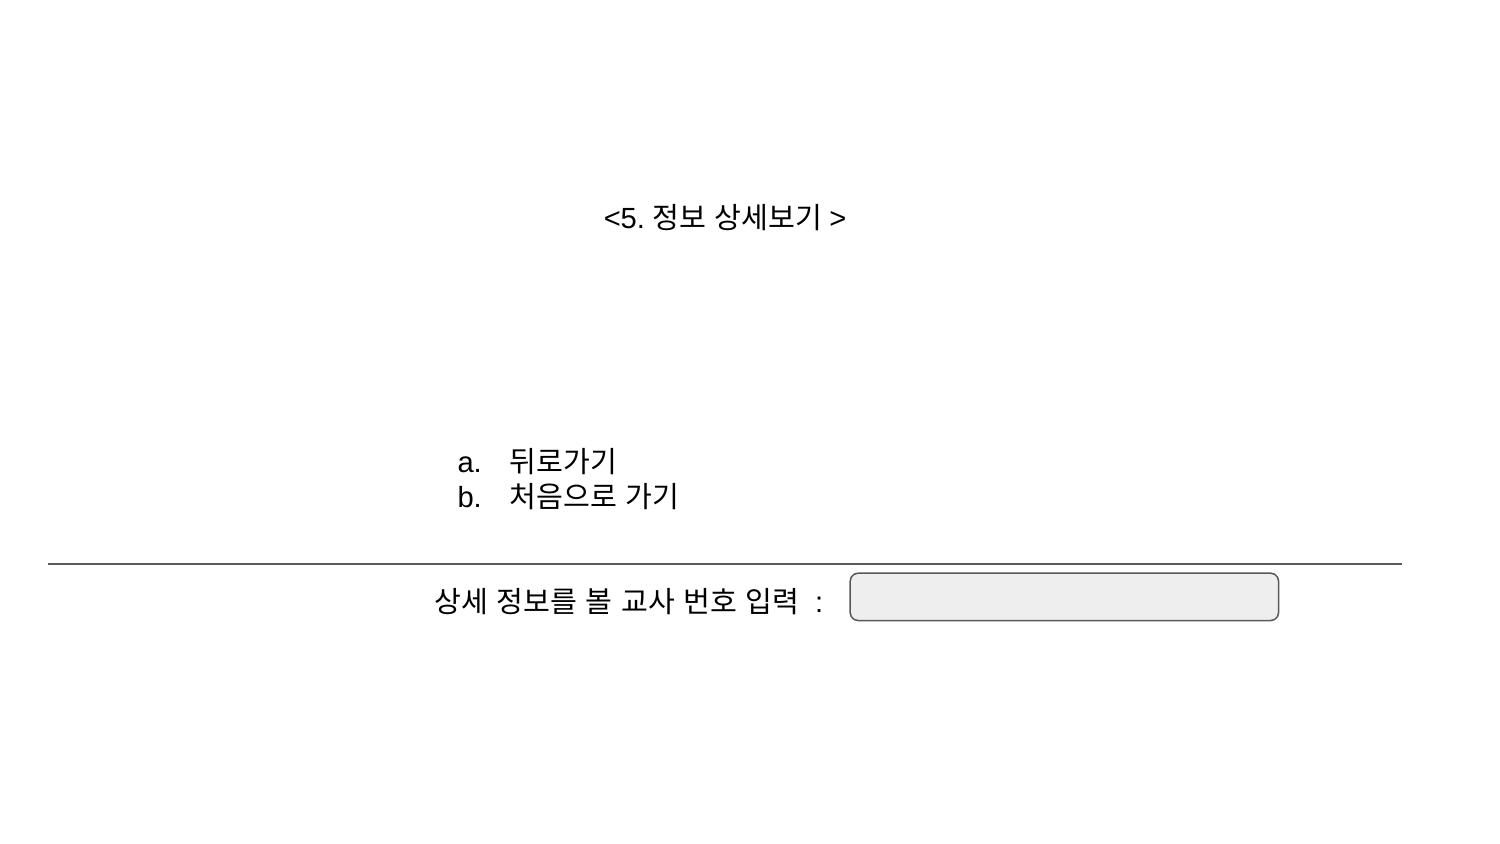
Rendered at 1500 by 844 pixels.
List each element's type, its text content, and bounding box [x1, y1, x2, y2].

text_box <5.정보 상세보기> 뒤로가기 처음으로 가기 상세 정보를 볼 교사 번호 입력 : [419, 184, 1031, 300]
text_box [850, 573, 1279, 621]
